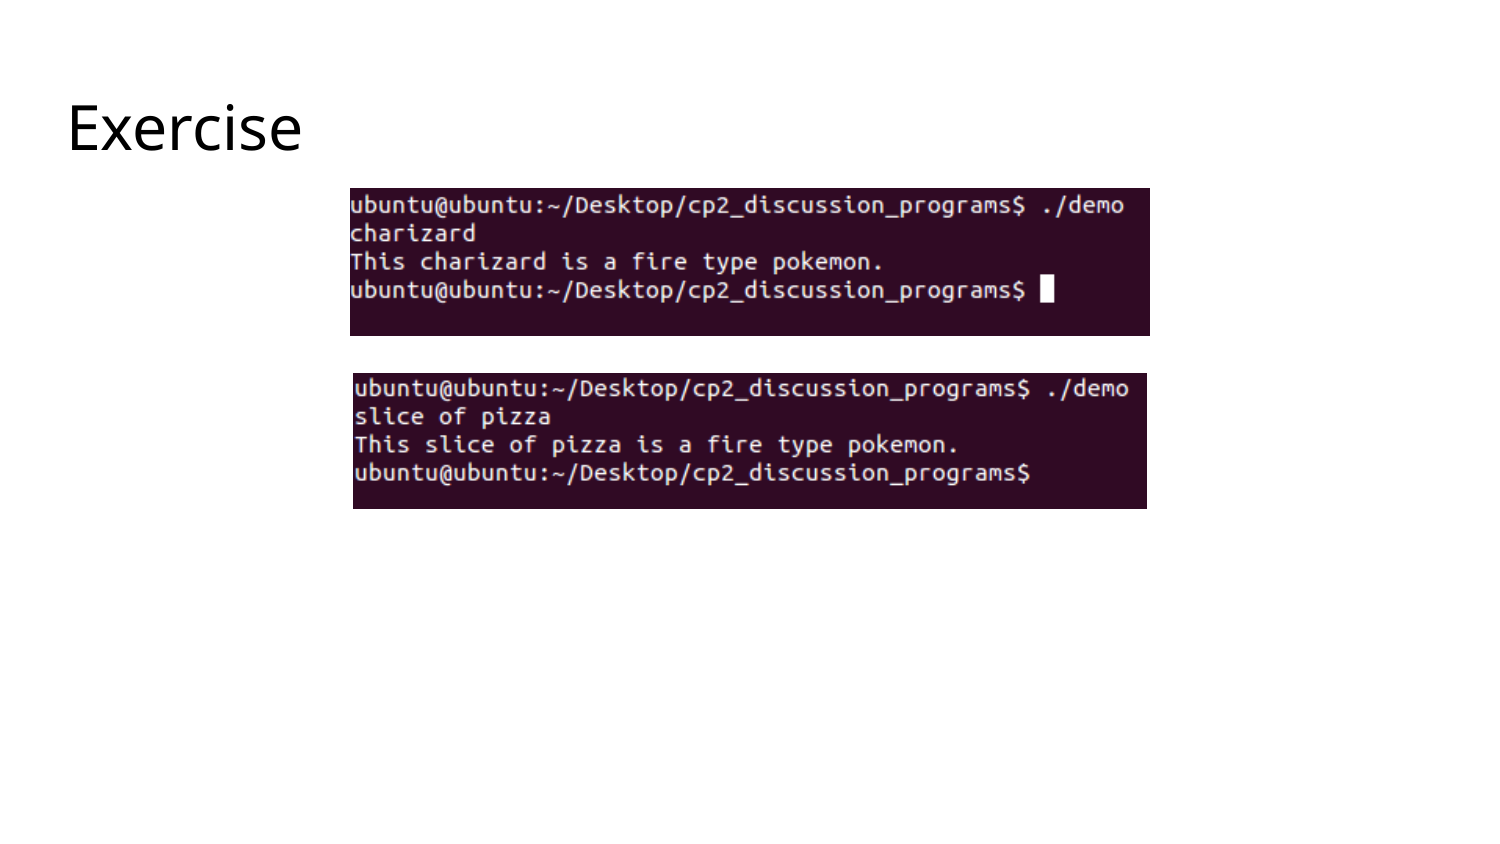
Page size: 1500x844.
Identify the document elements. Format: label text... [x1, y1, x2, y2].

picture [350, 188, 1150, 337]
picture [353, 372, 1147, 510]
title Exercise [51, 72, 1449, 167]
